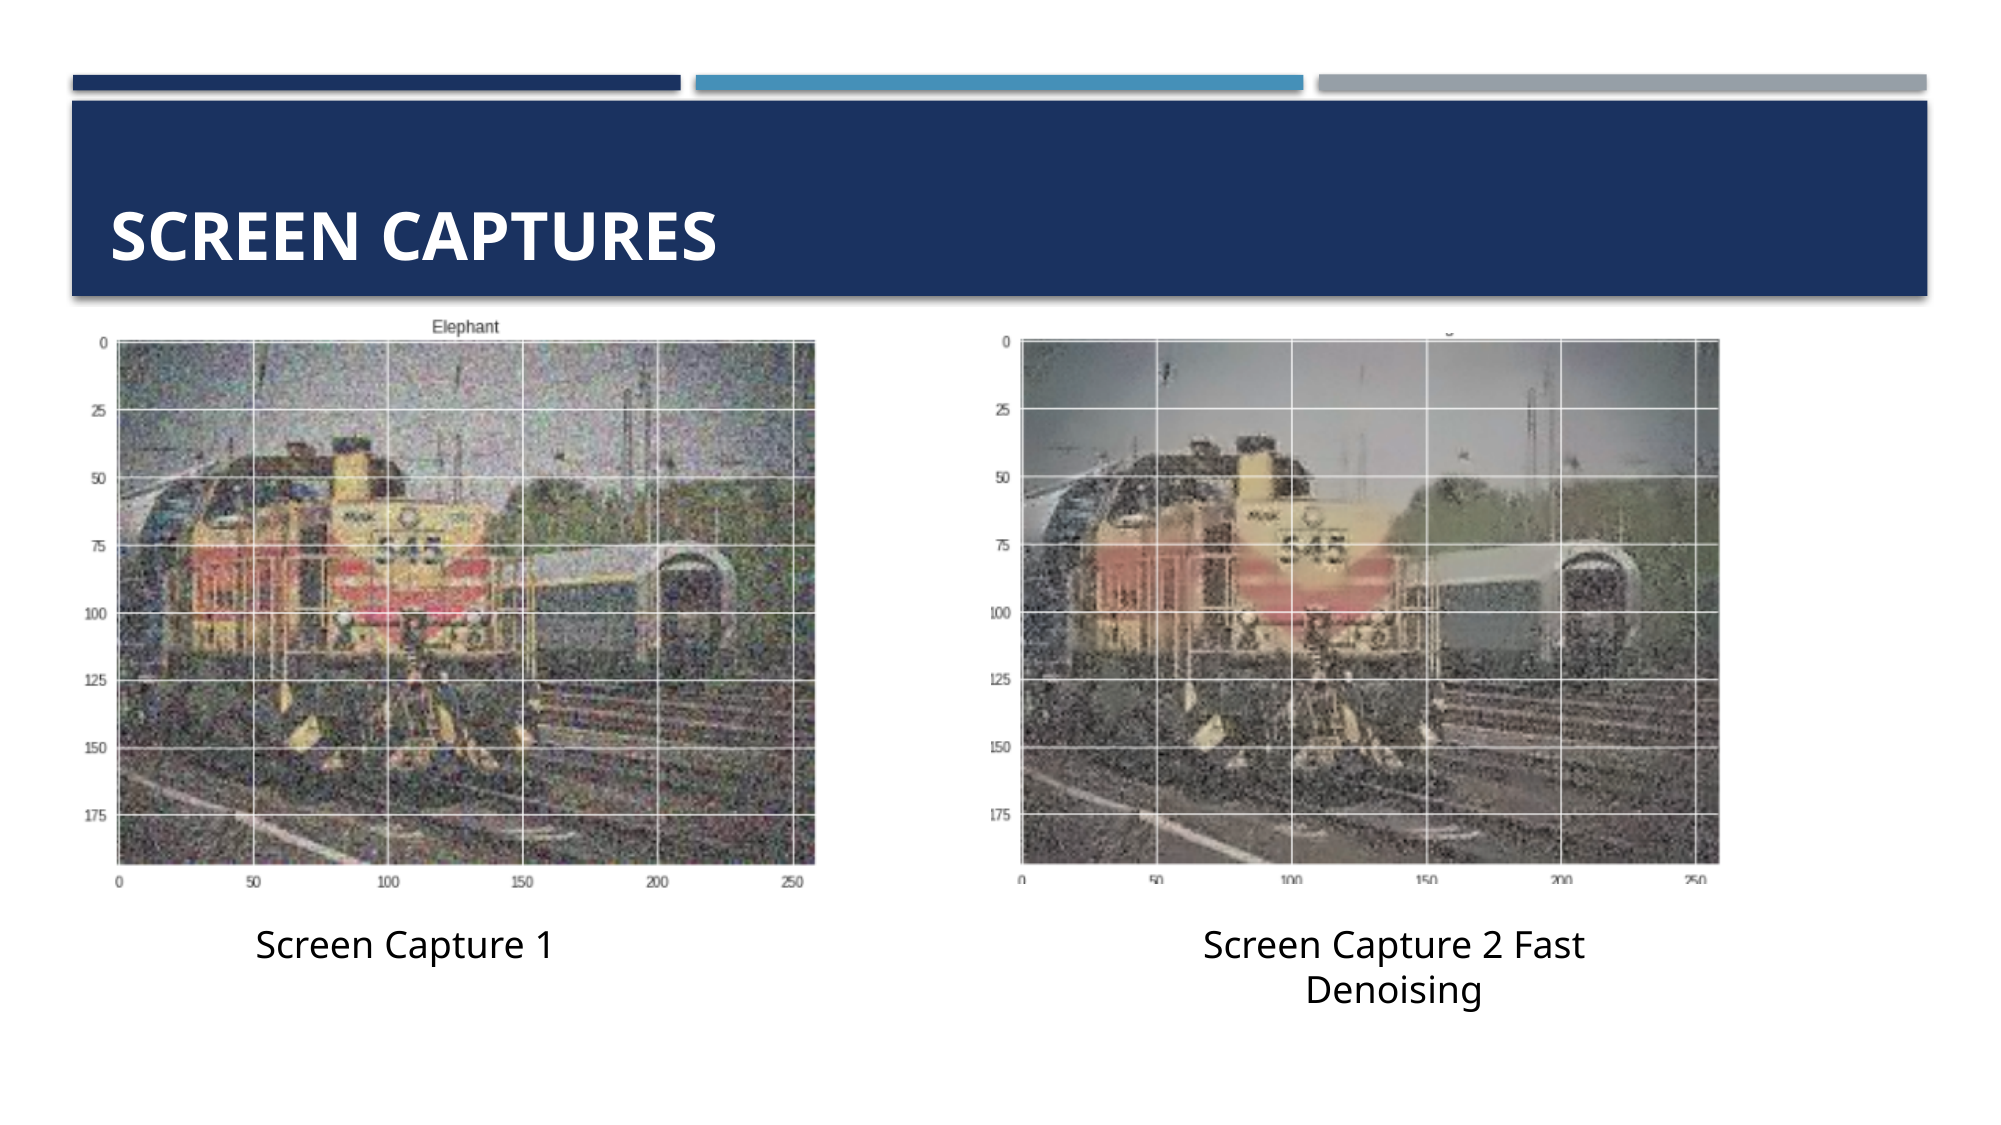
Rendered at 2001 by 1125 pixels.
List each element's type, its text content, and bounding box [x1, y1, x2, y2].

text_box Screen Capture 1 [131, 913, 680, 974]
text_box Screen Capture 2 Fast Denoising [1120, 913, 1669, 1019]
title SCREEN CAPTURES [95, 115, 1905, 282]
picture [991, 333, 1729, 885]
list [77, 308, 826, 891]
